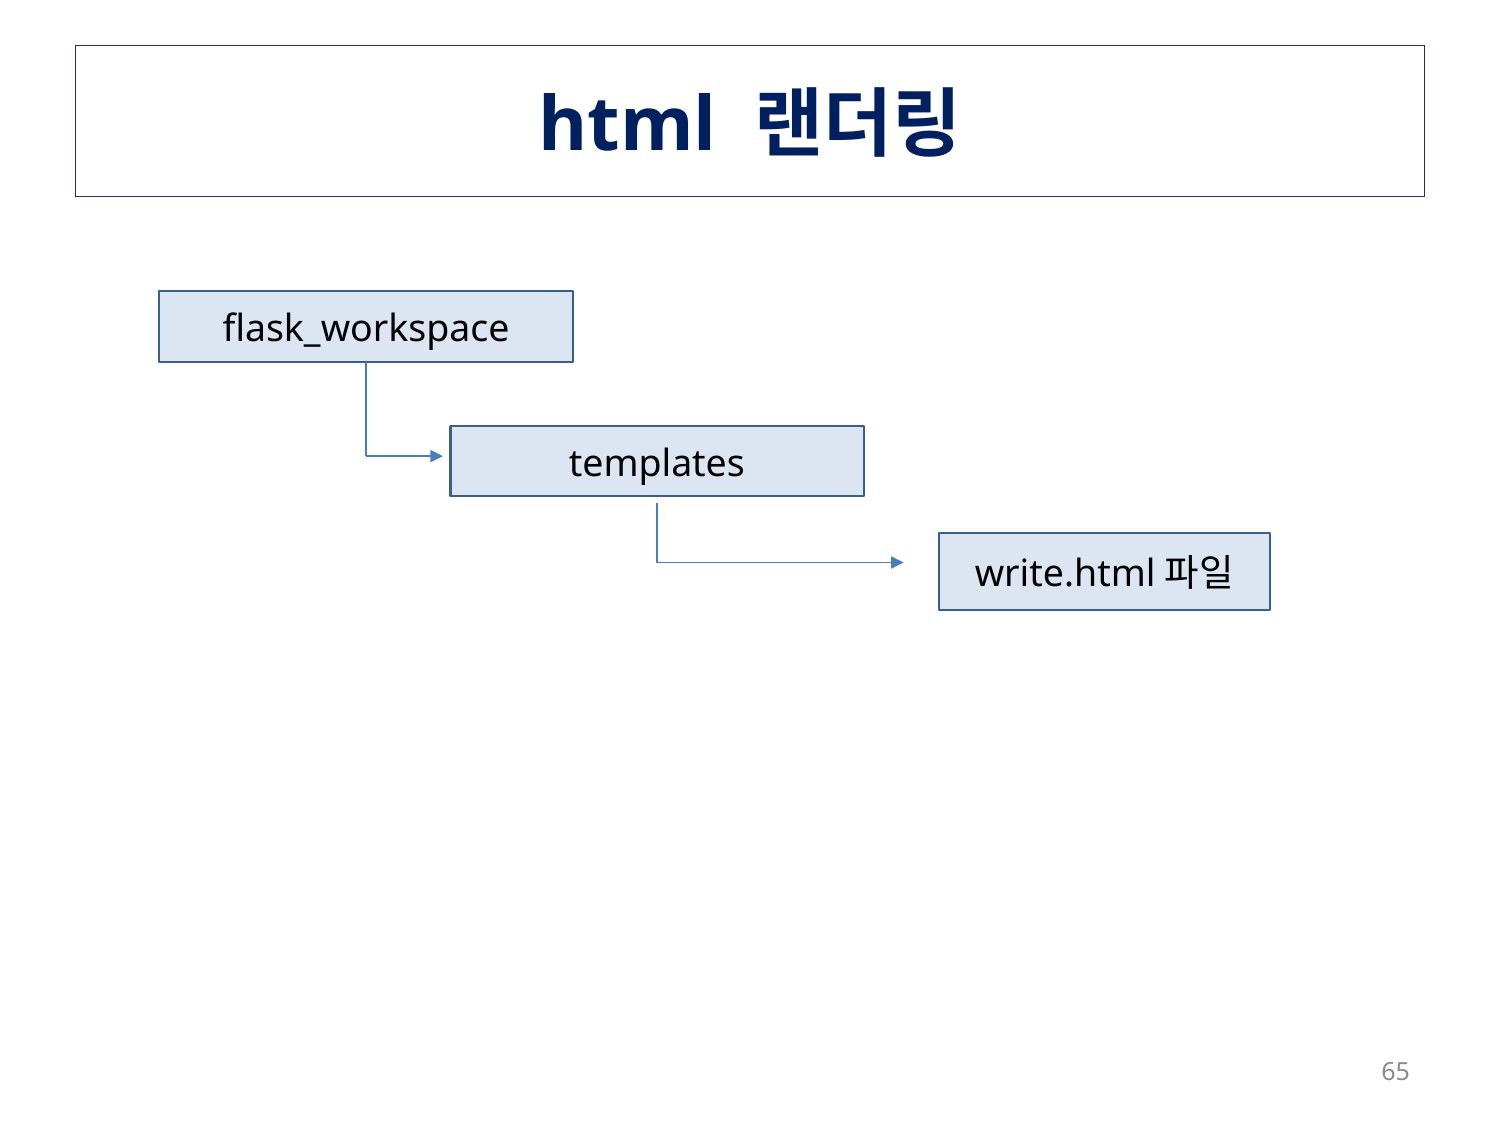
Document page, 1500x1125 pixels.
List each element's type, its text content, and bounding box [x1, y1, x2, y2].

title html 랜더링 [75, 45, 1425, 197]
slide_number 65 [1074, 1042, 1425, 1103]
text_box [159, 290, 1270, 610]
